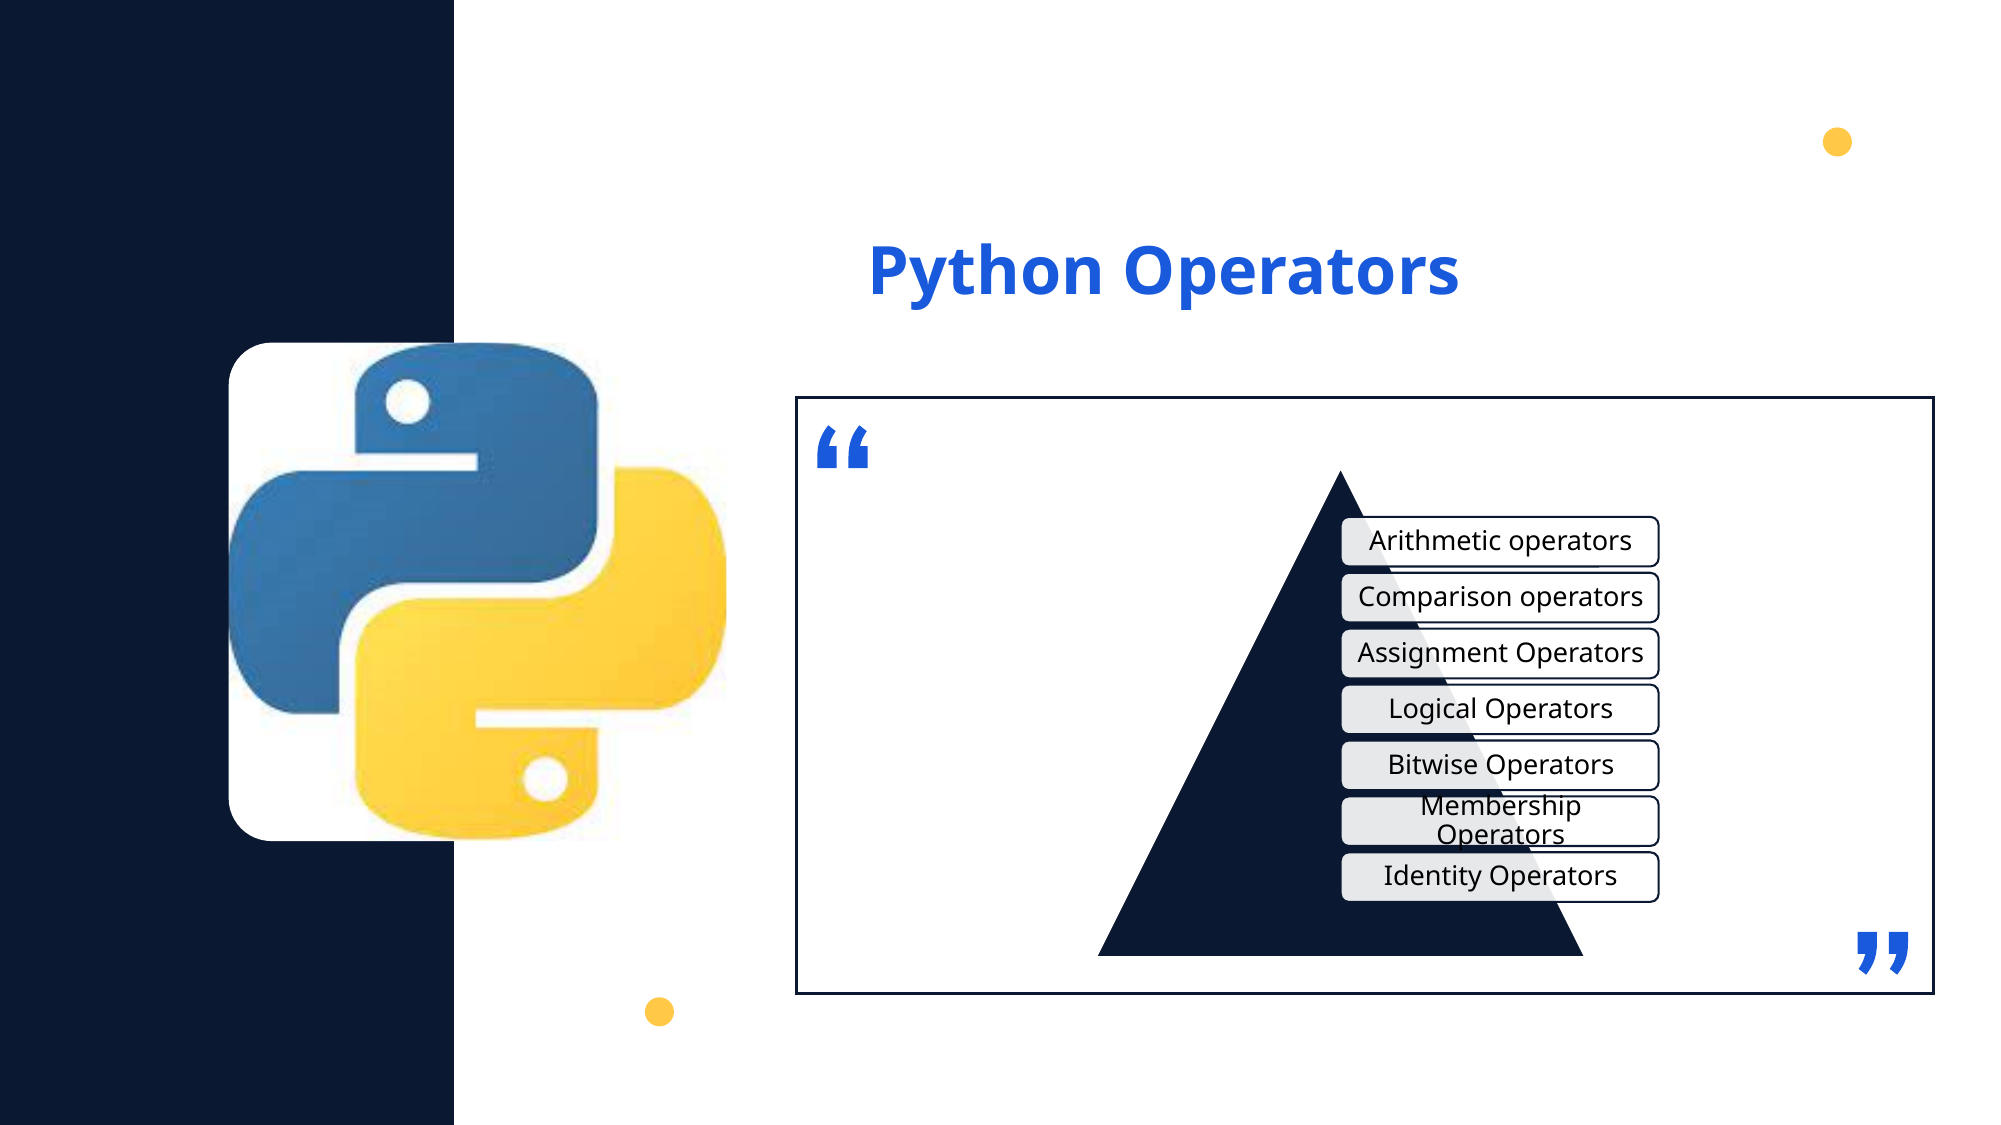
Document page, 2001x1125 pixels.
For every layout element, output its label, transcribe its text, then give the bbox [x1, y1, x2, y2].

text_box Python Operators [853, 220, 1476, 316]
text_box [796, 958, 1934, 994]
text_box [796, 397, 1934, 467]
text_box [754, 467, 2000, 958]
text_box [1858, 958, 1875, 975]
text_box [1889, 958, 1907, 975]
text_box [817, 425, 837, 467]
text_box [0, 0, 455, 1125]
text_box [1822, 127, 1852, 157]
text_box [644, 997, 674, 1027]
text_box [848, 425, 868, 467]
picture [228, 342, 727, 842]
